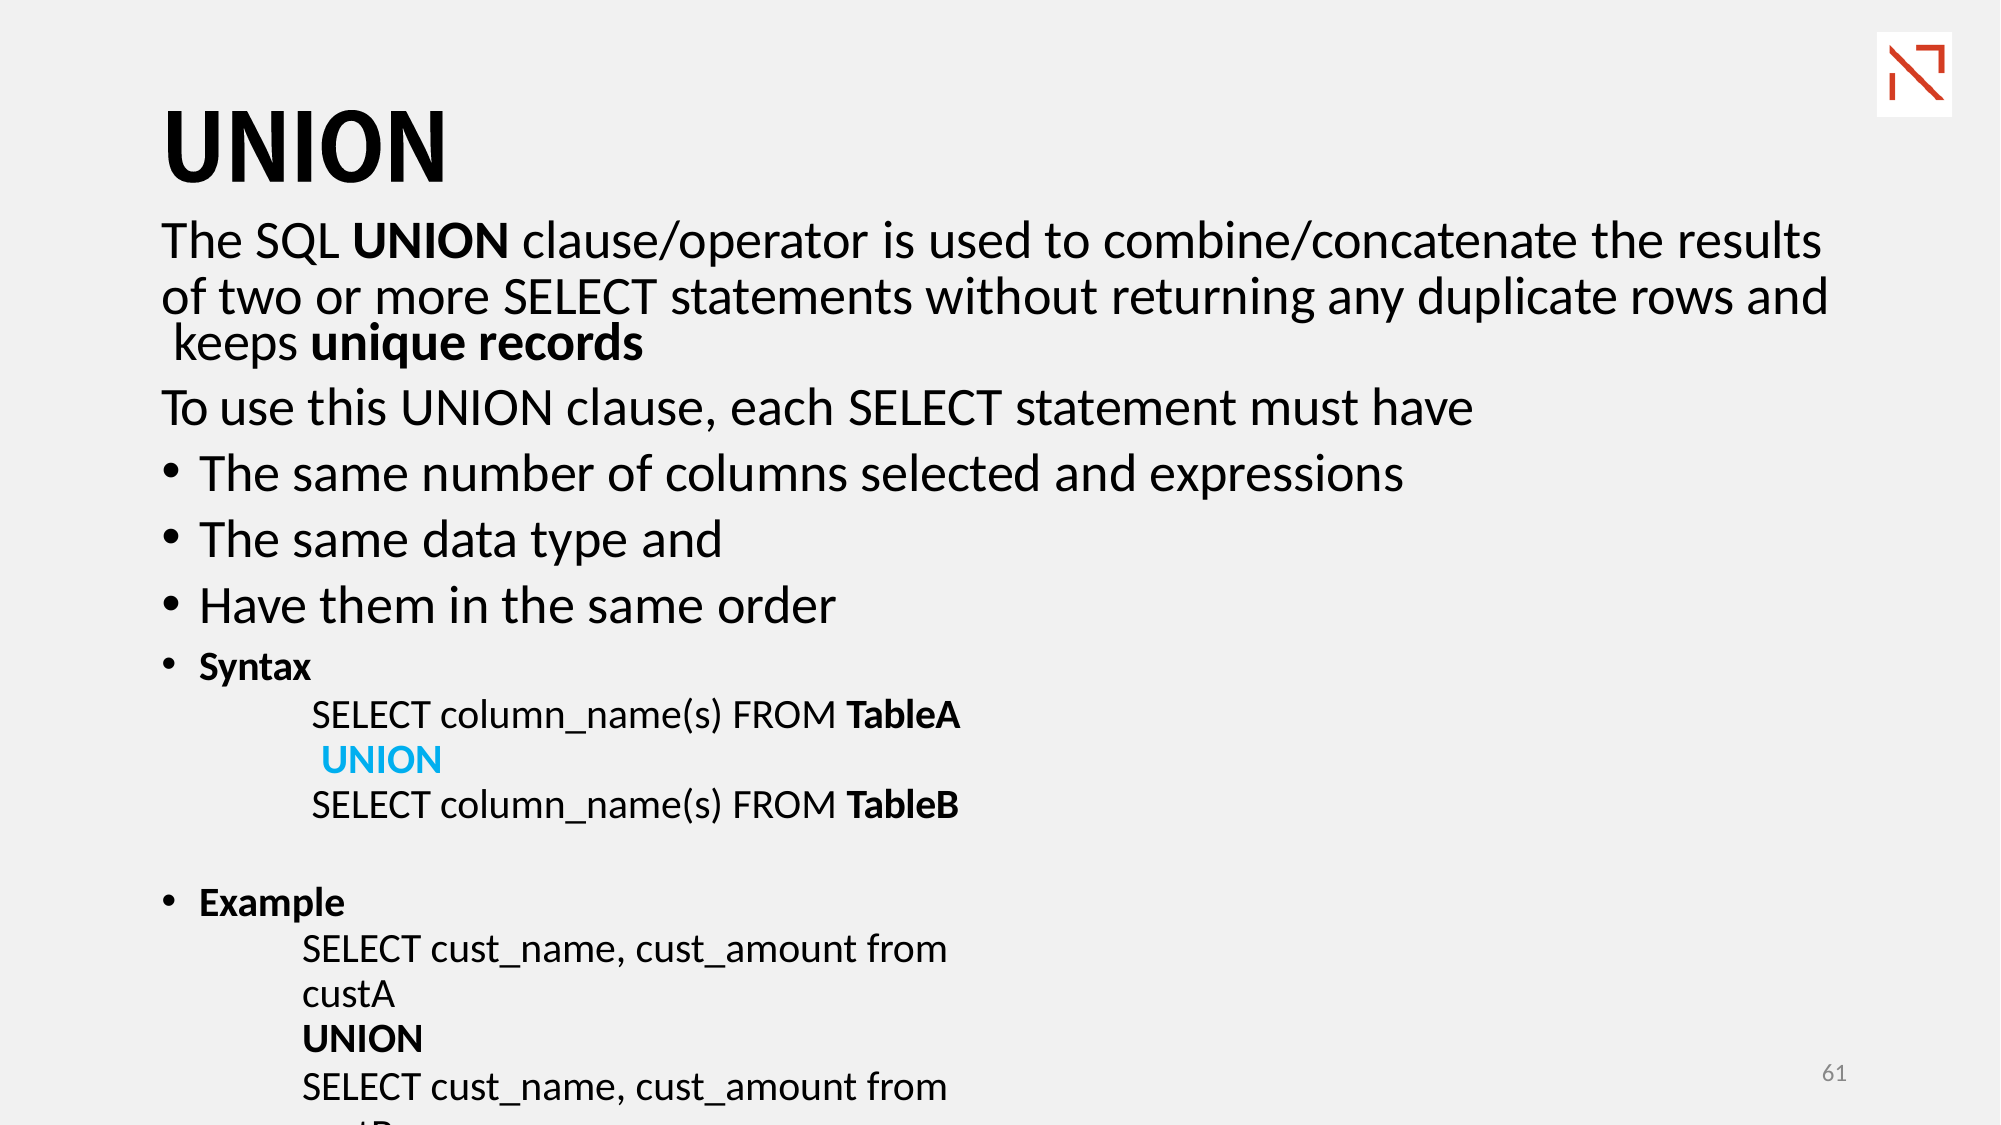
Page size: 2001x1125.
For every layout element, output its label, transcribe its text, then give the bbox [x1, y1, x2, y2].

text_box The same number of columns selected and expressions The same data type and Have them in the same order Syntax SELECT column_name(s) FROM TableA UNION SELECT column_name(s) FROM TableB Example SELECT cust_name, cust_amount from custA UNION SELECT cust_name, cust_amount from custB [159, 434, 1412, 1125]
text_box [161, 92, 507, 208]
slide_number 61 [1815, 1060, 1854, 1125]
picture [1876, 32, 1953, 117]
title The SQL UNION clause/operator is used to combine/concatenate the results of two or more SELECT statements without returning any duplicate rows and keeps unique records To use this UNION clause, each SELECT statement must have [159, 211, 1843, 436]
